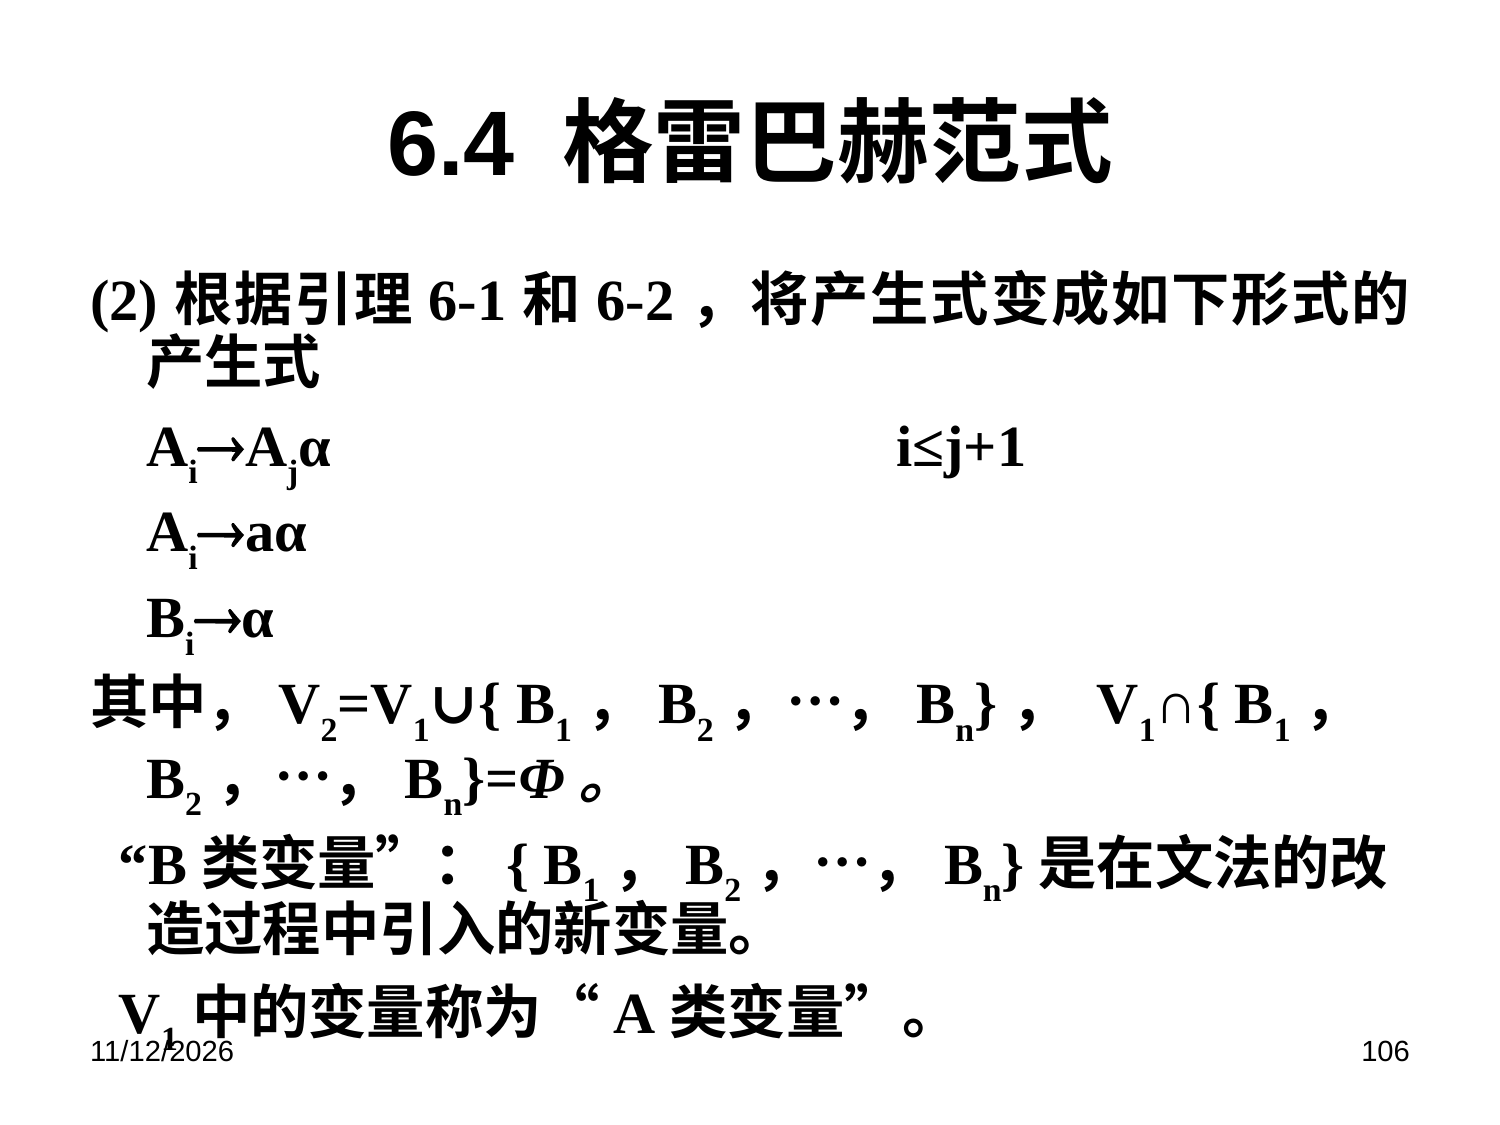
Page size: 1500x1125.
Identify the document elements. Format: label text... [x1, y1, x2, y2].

slide_number 106 [1074, 1024, 1425, 1103]
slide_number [75, 1024, 425, 1103]
list (2)根据引理6-1和6-2，将产生式变成如下形式的产生式 AiAjα i≤j+1 Aiaα Biα 其中，V2=V1∪{ B1，B2，…，Bn}， V1∩{ B1，B2，…，Bn}=Φ。 “B类变量”：{ B1，B2，…，Bn}是在文法的改造过程中引入的新变量。 V1中的变量称为“A类变量”。 [75, 262, 1425, 1005]
title 6.4 格雷巴赫范式 [75, 45, 1425, 233]
